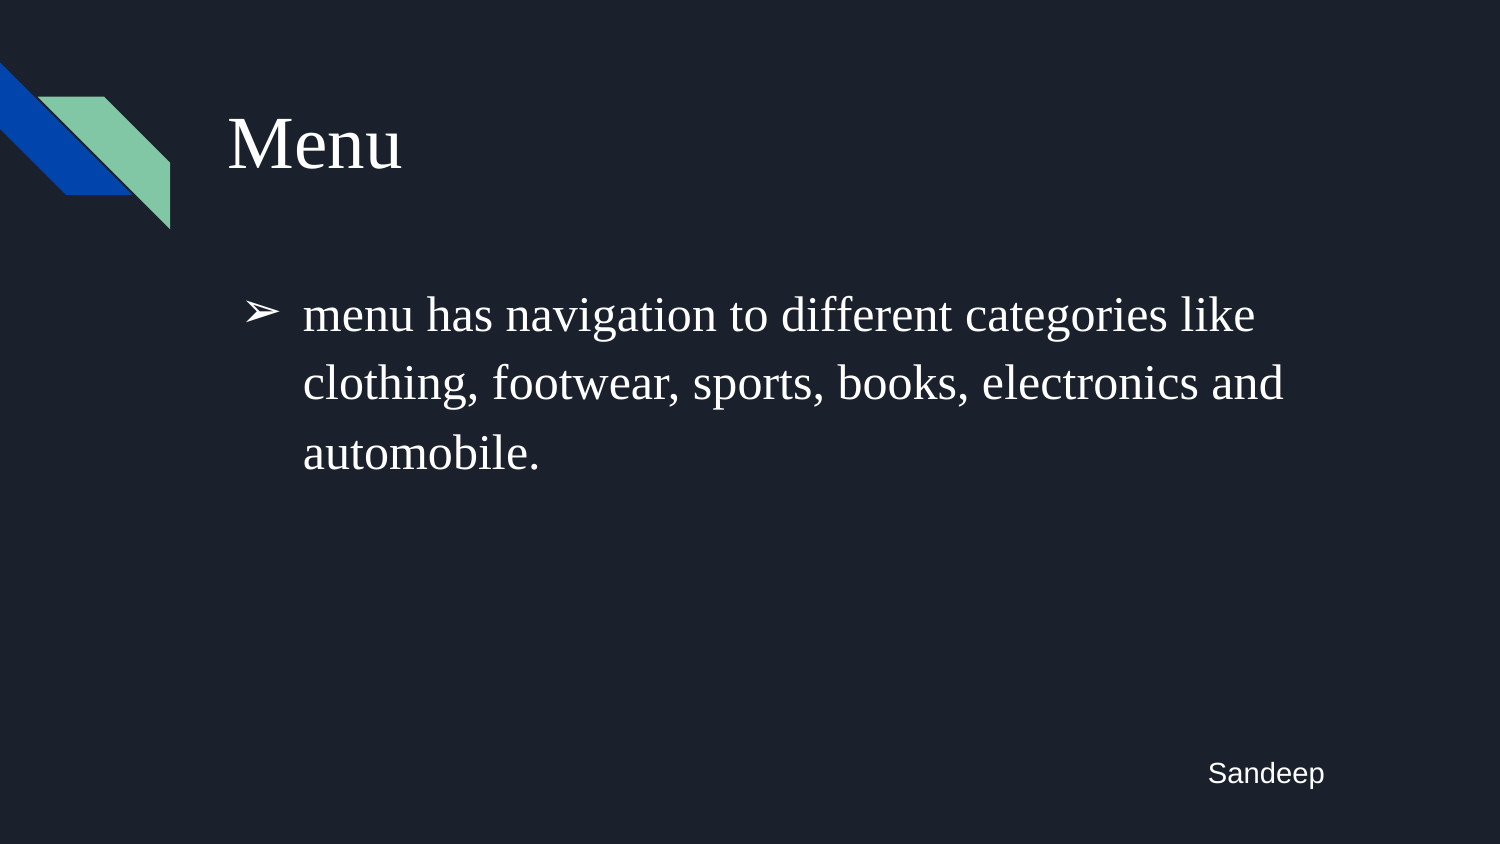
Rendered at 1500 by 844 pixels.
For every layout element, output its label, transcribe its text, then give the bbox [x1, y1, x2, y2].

list menu has navigation to different categories like clothing, footwear, sports, books, electronics and automobile. [212, 257, 1368, 735]
title Menu [212, 64, 1368, 215]
text_box Sandeep [1193, 746, 1419, 797]
